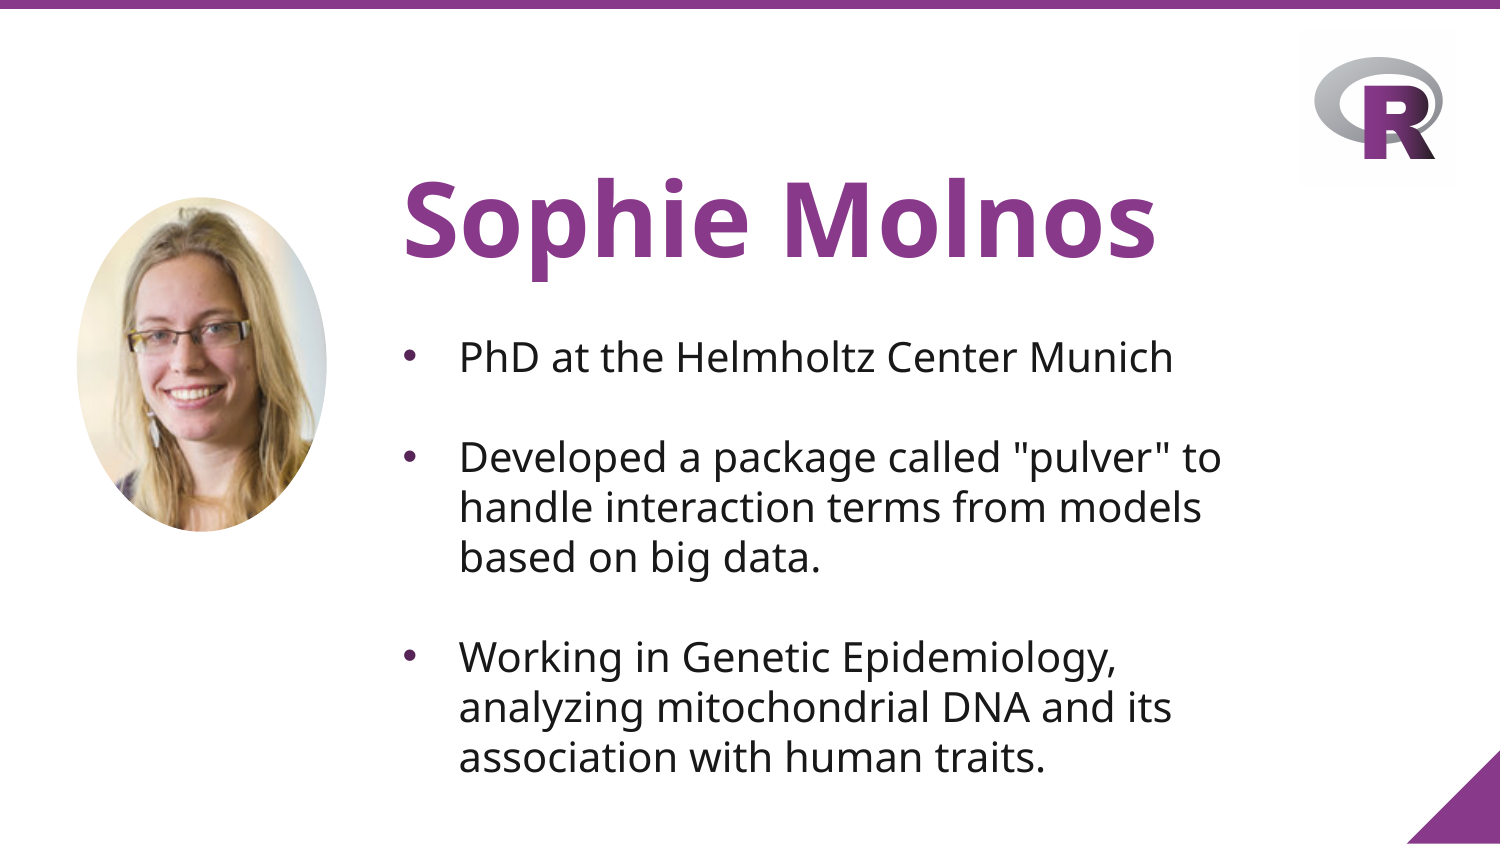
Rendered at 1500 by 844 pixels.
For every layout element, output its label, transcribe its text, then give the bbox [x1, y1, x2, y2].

title Sophie Molnos [387, 138, 1306, 329]
picture [76, 197, 327, 532]
subtitle PhD at the Helmholtz Center Munich Developed a package called "pulver" to handle interaction terms from models based on big data. Working in Genetic Epidemiology, analyzing mitochondrial DNA and its association with human traits. [387, 315, 1274, 684]
picture [1300, 30, 1457, 187]
